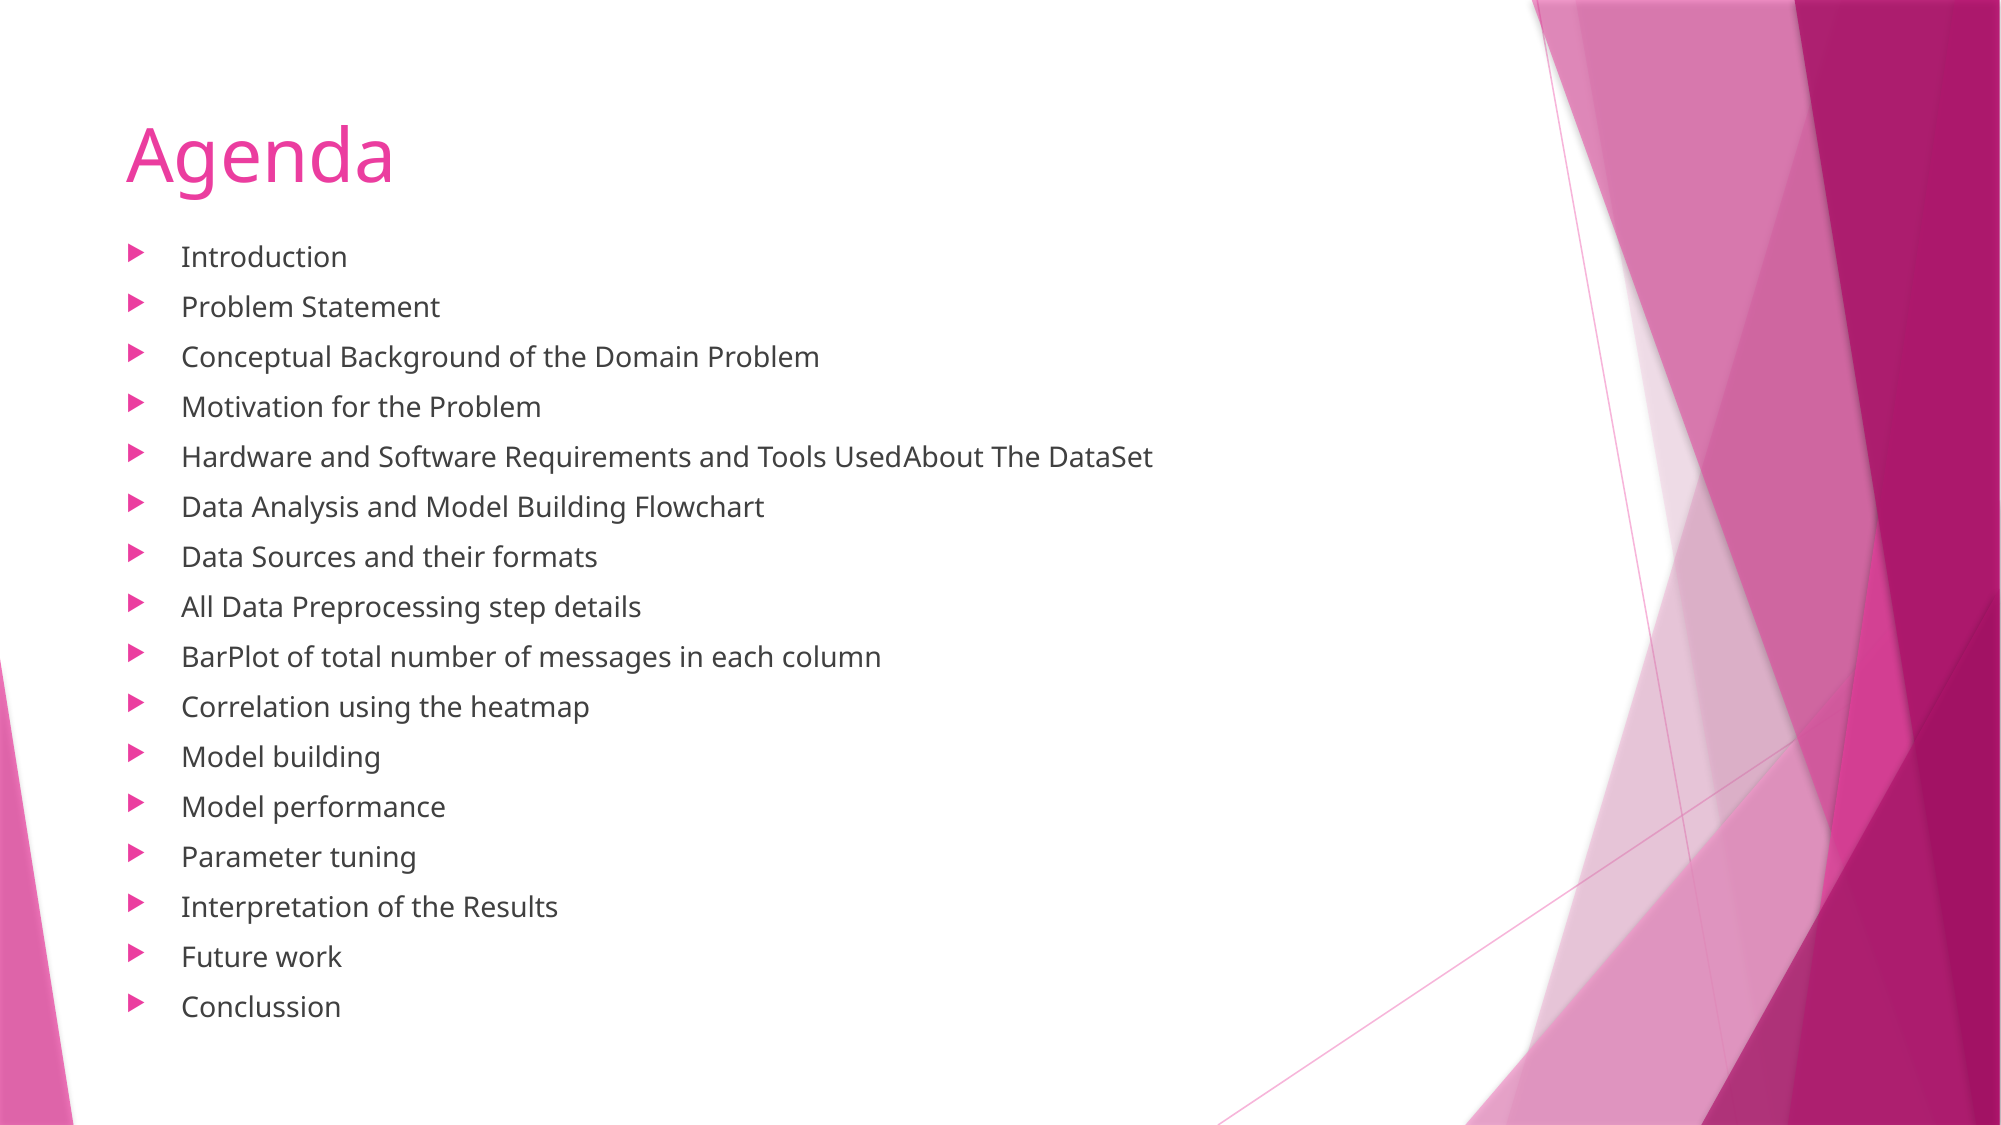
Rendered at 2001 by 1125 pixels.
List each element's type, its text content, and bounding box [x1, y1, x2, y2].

list Introduction Problem Statement Conceptual Background of the Domain Problem Motivation for the Problem Hardware and Software Requirements and Tools UsedAbout The DataSet Data Analysis and Model Building Flowchart Data Sources and their formats All Data Preprocessing step details BarPlot of total number of messages in each column Correlation using the heatmap Model building Model performance Parameter tuning Interpretation of the Results Future work Conclussion [111, 231, 1710, 1031]
title Agenda [111, 99, 1522, 231]
